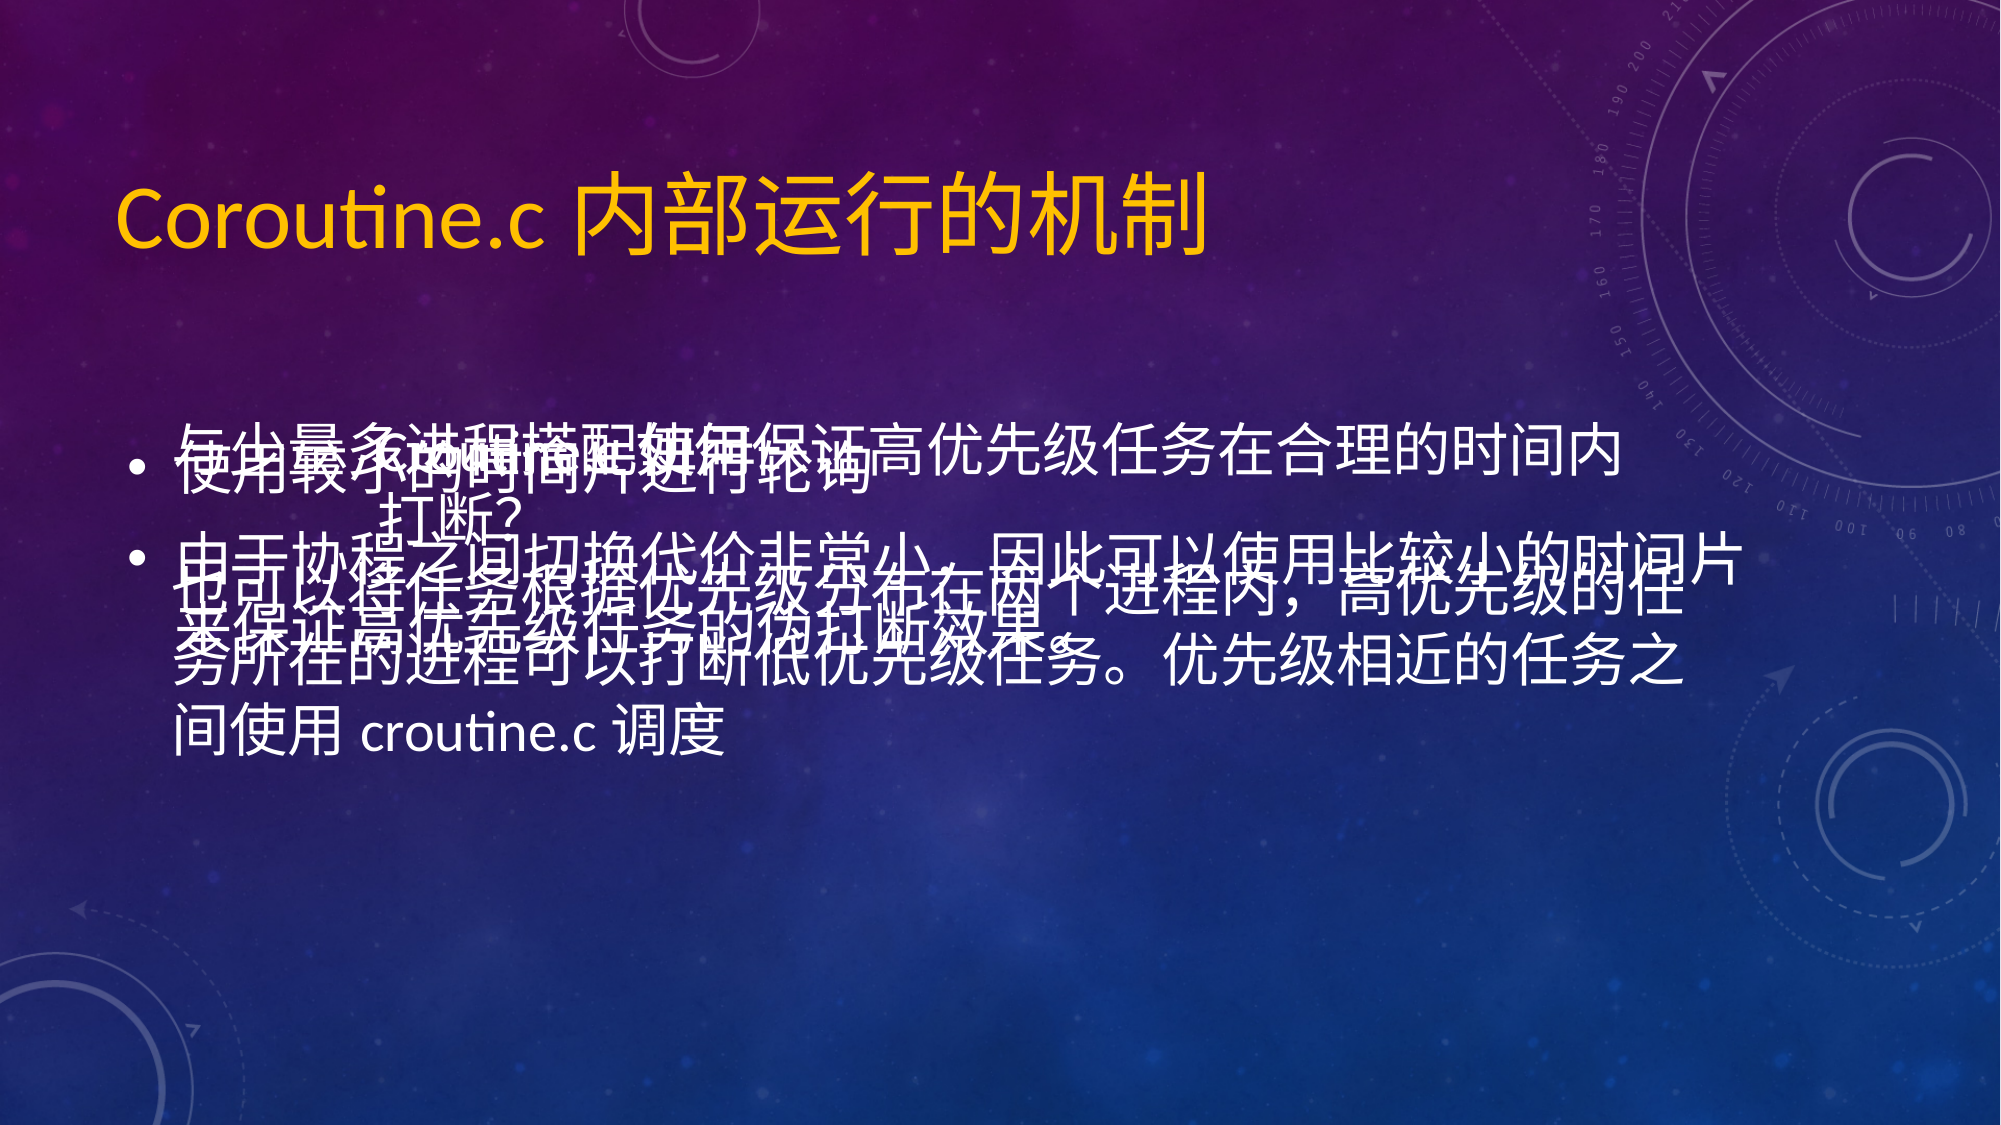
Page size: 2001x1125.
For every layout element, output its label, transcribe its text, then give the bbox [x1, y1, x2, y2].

text_box Coroutine.c内部运行的机制 [100, 149, 1763, 275]
list 使用较小的时间片进行轮询 由于协程之间切换代价非常小，因此可以使用比较小的时间片来保证高优先级任务的伪打断效果。 [112, 351, 1775, 742]
picture [0, 0, 2001, 1125]
text_box 与少量多进程搭配使用 也可以将任务根据优先级分布在两个进程内，高优先级的任务所在的进程可以打断低优先级任务。优先级相近的任务之间使用croutine.c调度 [156, 406, 1737, 816]
